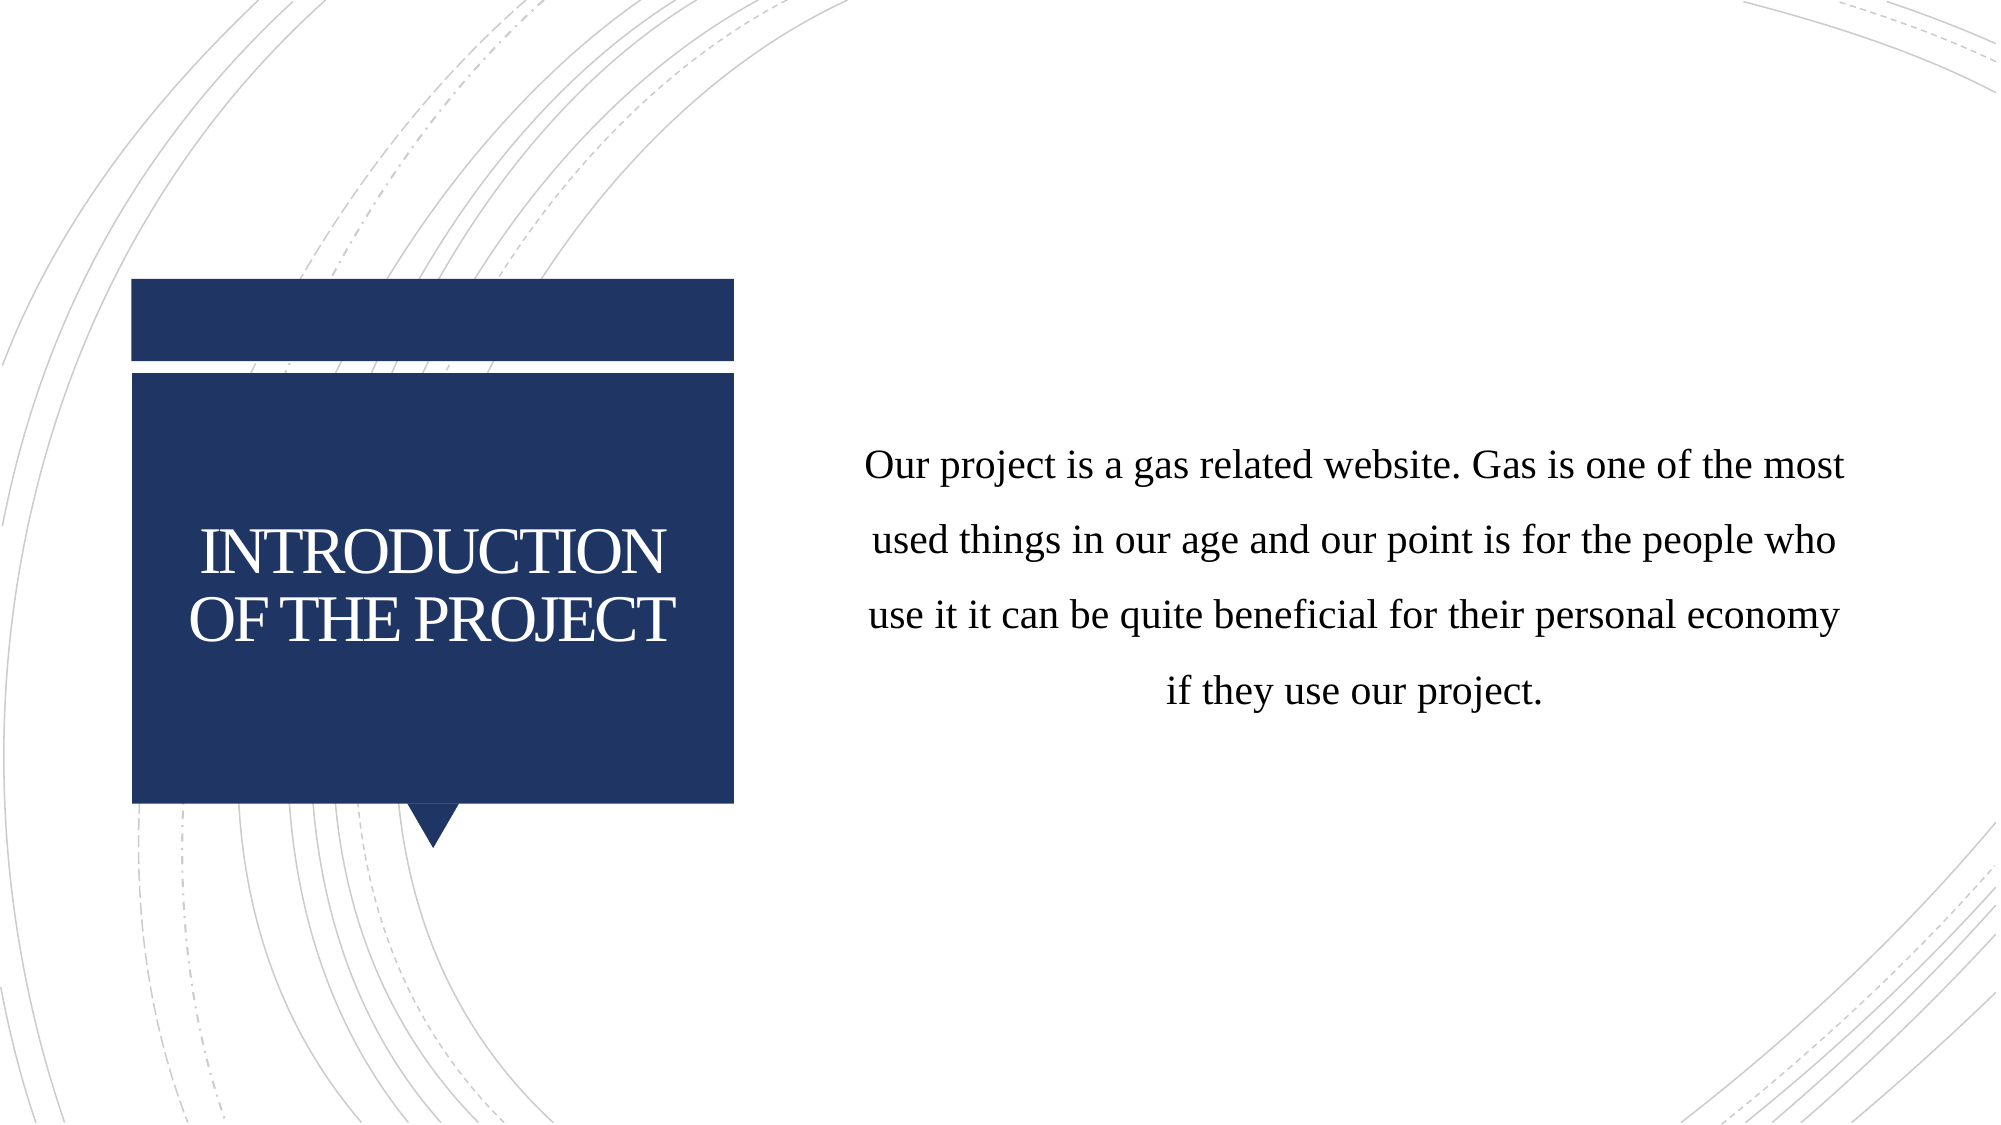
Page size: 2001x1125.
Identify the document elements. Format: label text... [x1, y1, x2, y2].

title INTRODUCTION OF THE PROJECT [145, 385, 720, 789]
list Our project is a gas related website. Gas is one of the most used things in our age and our point is for the people who use it it can be quite beneficial for their personal economy if they use our project. [839, 131, 1871, 993]
